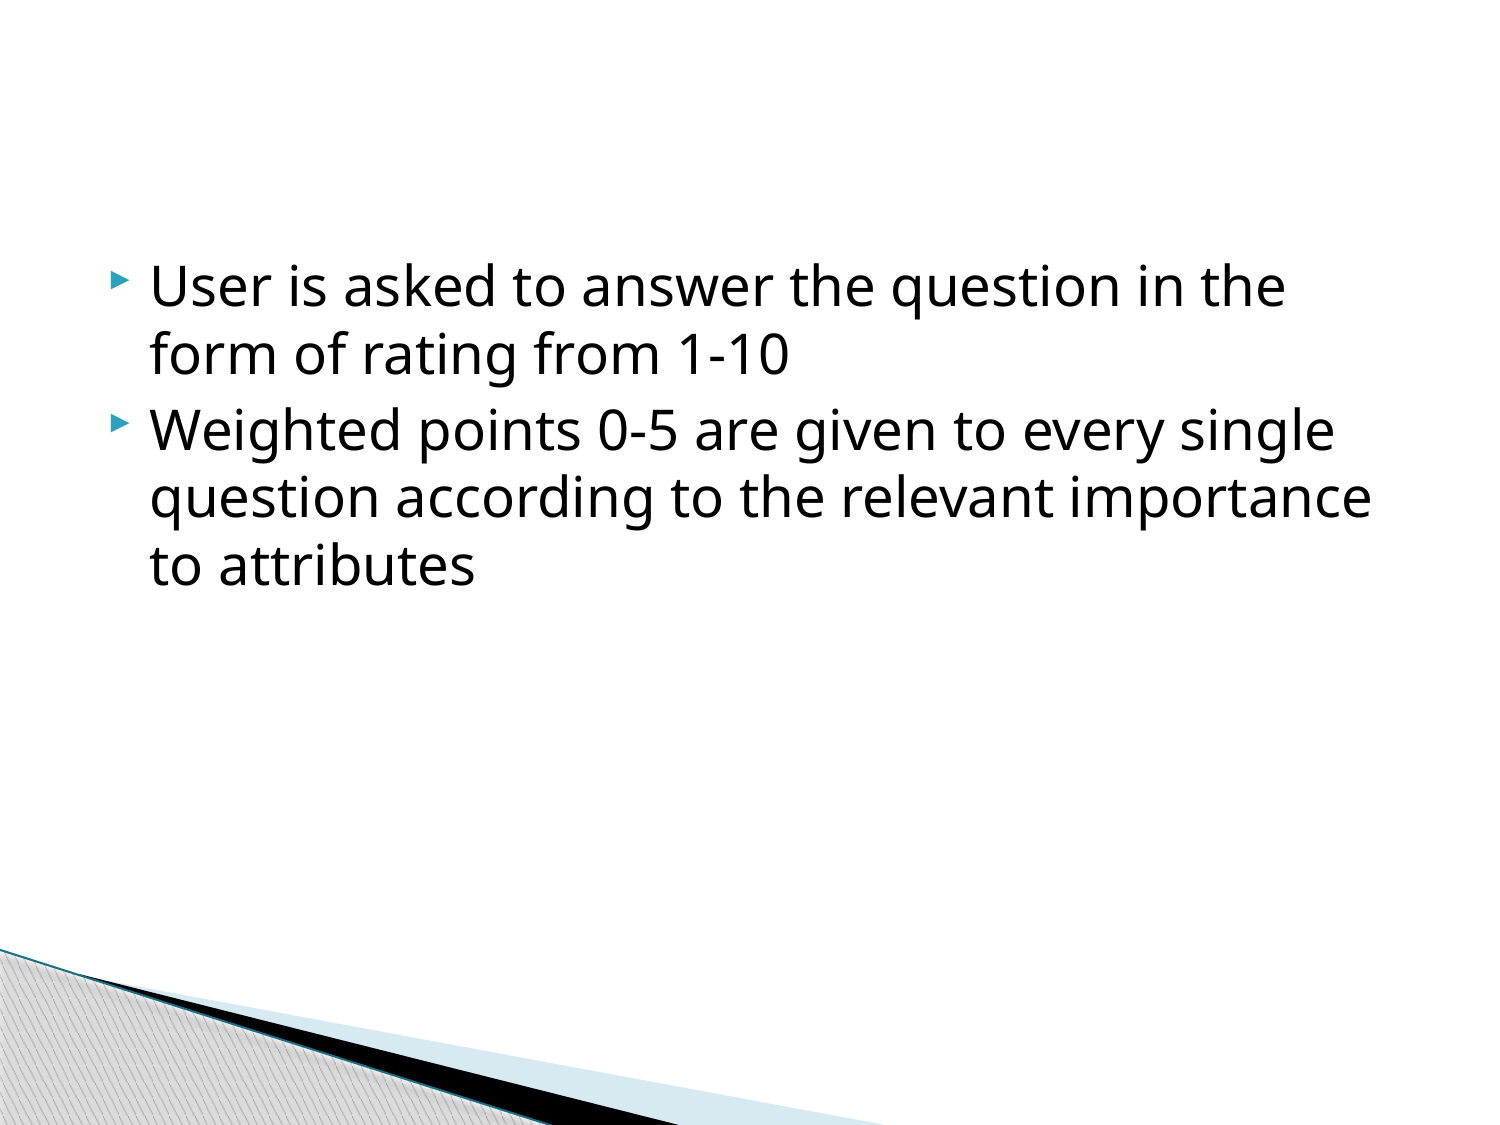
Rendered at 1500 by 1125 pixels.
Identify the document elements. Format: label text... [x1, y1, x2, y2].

list User is asked to answer the question in the form of rating from 1-10 Weighted points 0-5 are given to every single question according to the relevant importance to attributes [75, 243, 1425, 986]
